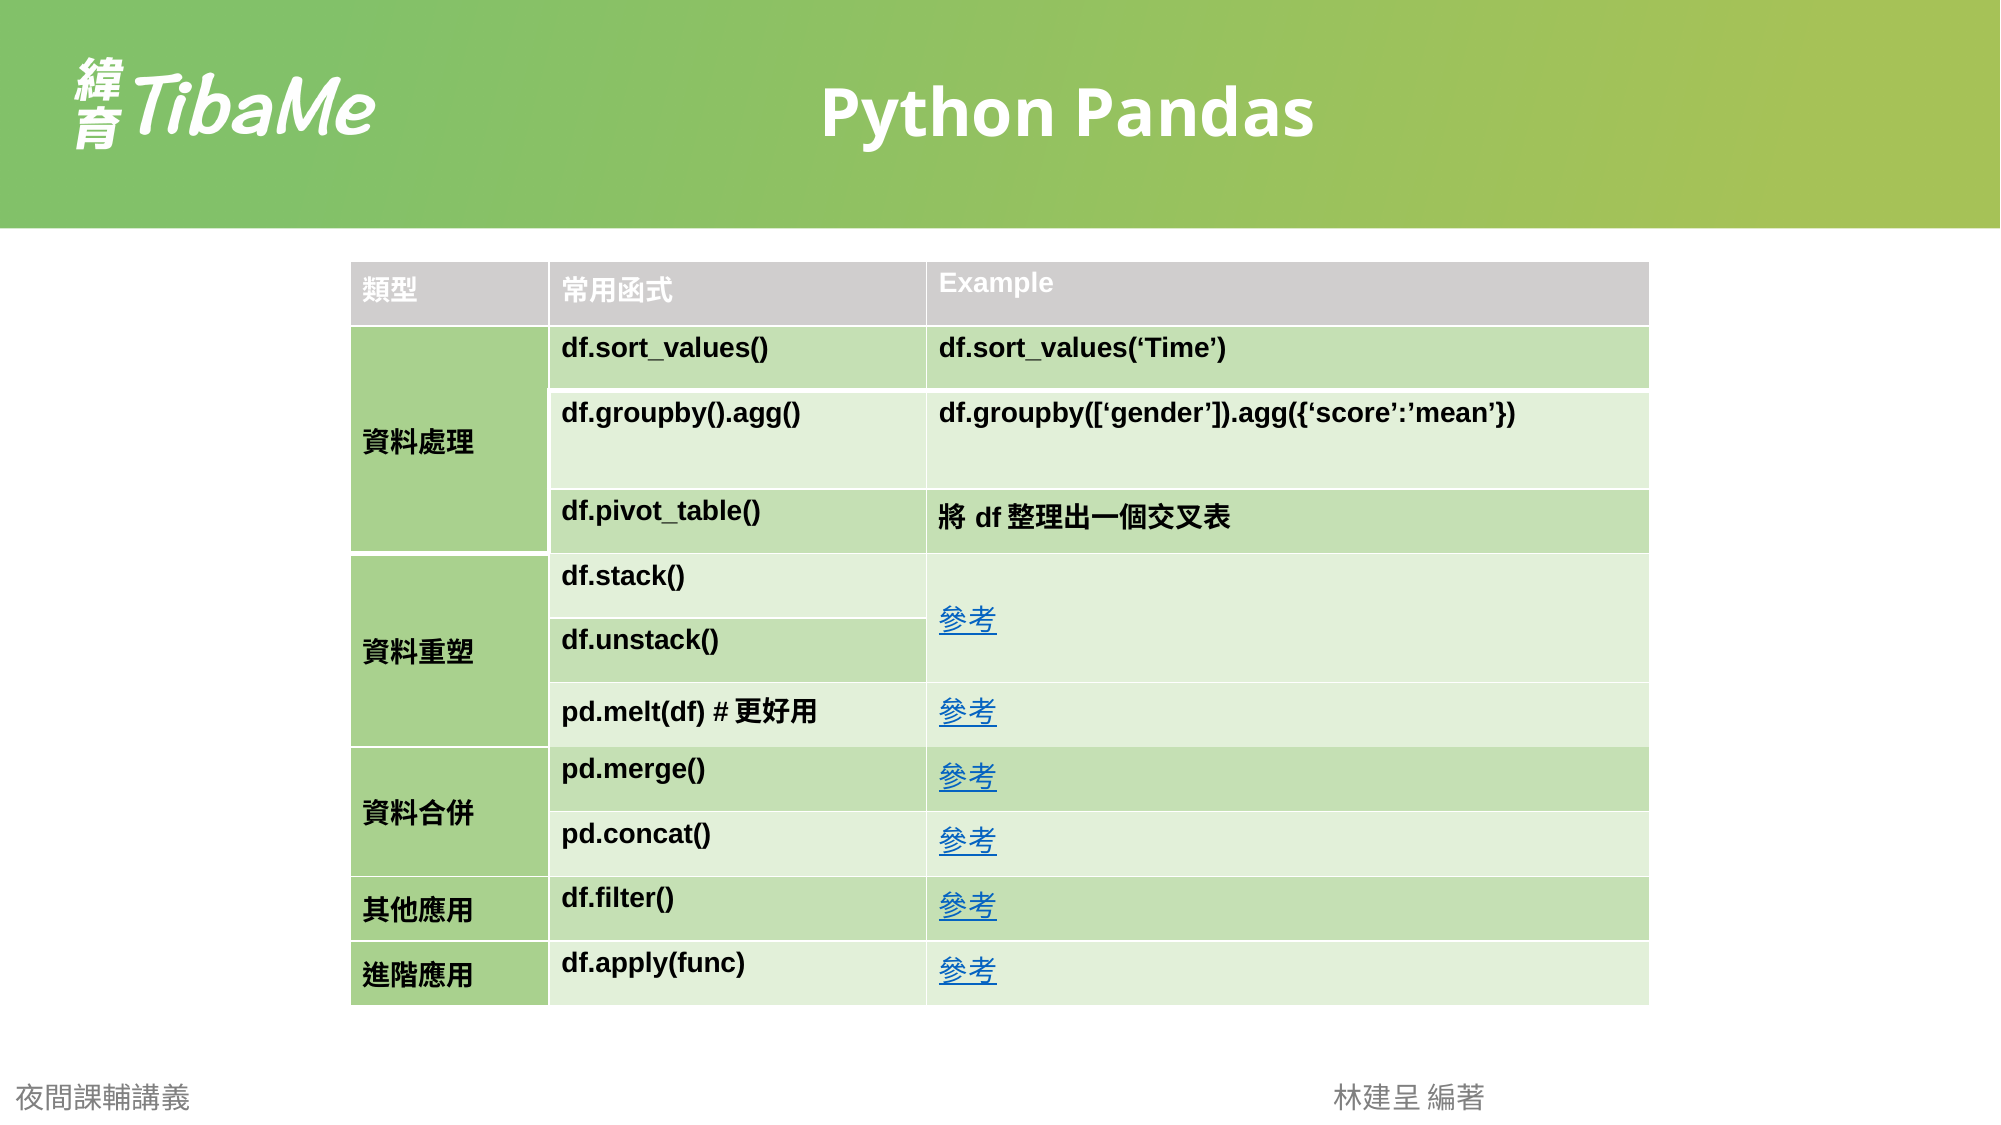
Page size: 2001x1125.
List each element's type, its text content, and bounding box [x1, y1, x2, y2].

table_header 類型 [351, 262, 548, 325]
table_cell df.sort_values() [550, 327, 926, 388]
table_cell pd.merge() [550, 747, 926, 811]
picture [0, 0, 2000, 1125]
table_cell 進階應用 [351, 942, 548, 1005]
table_cell 將df整理出一個交叉表 [927, 490, 1649, 553]
list Python Pandas [633, 71, 1502, 176]
table_cell 參考 [927, 812, 1649, 876]
table_cell 參考 [927, 747, 1649, 811]
table_cell df.pivot_table() [551, 490, 926, 553]
table_cell 資料重塑 [351, 556, 548, 746]
table_cell df.stack() [550, 554, 926, 617]
table_cell 參考 [927, 877, 1649, 940]
table_cell df.groupby([‘gender’]).agg({‘score’:’mean’}) [927, 393, 1649, 488]
table_cell df.apply(func) [550, 942, 926, 1005]
table_cell 其他應用 [351, 877, 548, 940]
table_cell 參考 [927, 942, 1649, 1005]
table_cell df.filter() [550, 877, 926, 940]
table_cell df.groupby().agg() [551, 393, 926, 488]
table_cell df.unstack() [550, 619, 926, 682]
list 夜間課輔講義 [0, 1071, 491, 1125]
table_cell 參考 [927, 683, 1649, 747]
table_cell pd.concat() [550, 812, 926, 876]
table_header Example [927, 262, 1649, 325]
table_cell 參考 [927, 554, 1649, 682]
table_cell pd.melt(df) #更好用 [550, 683, 926, 747]
list 林建呈 編著 [1259, 1071, 1502, 1125]
table_cell 資料合併 [351, 748, 548, 876]
table_cell df.sort_values(‘Time’) [927, 327, 1649, 388]
table_header 常用函式 [550, 262, 926, 325]
table_cell 資料處理 [351, 327, 548, 551]
